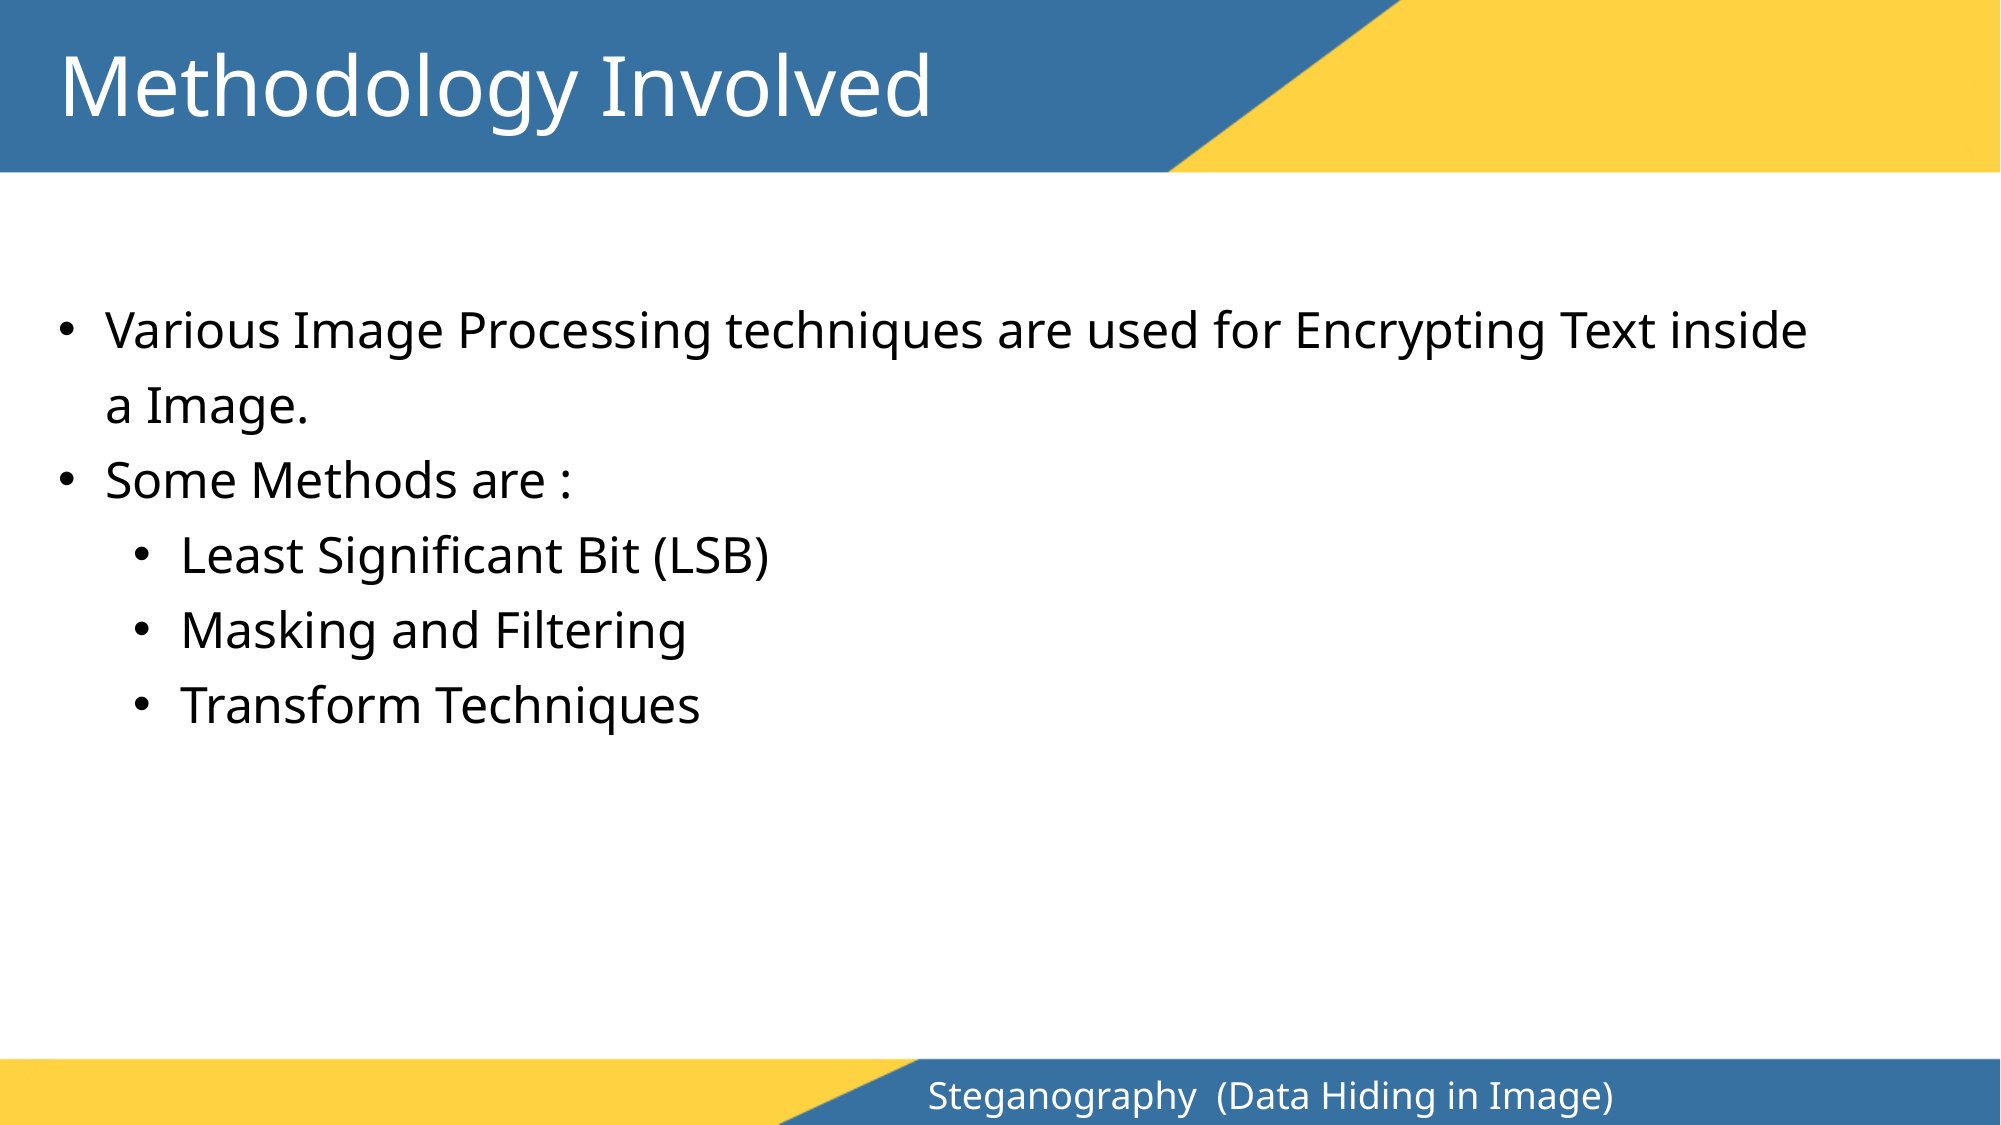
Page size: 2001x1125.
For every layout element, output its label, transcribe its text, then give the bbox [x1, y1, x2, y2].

text_box Methodology Involved [43, 25, 1020, 141]
text_box Various Image Processing techniques are used for Encrypting Text inside a Image. Some Methods are : Least Significant Bit (LSB) Masking and Filtering Transform Techniques [43, 275, 1842, 853]
picture [0, 0, 2001, 1125]
text_box Steganography (Data Hiding in Image) [771, 1064, 1772, 1125]
